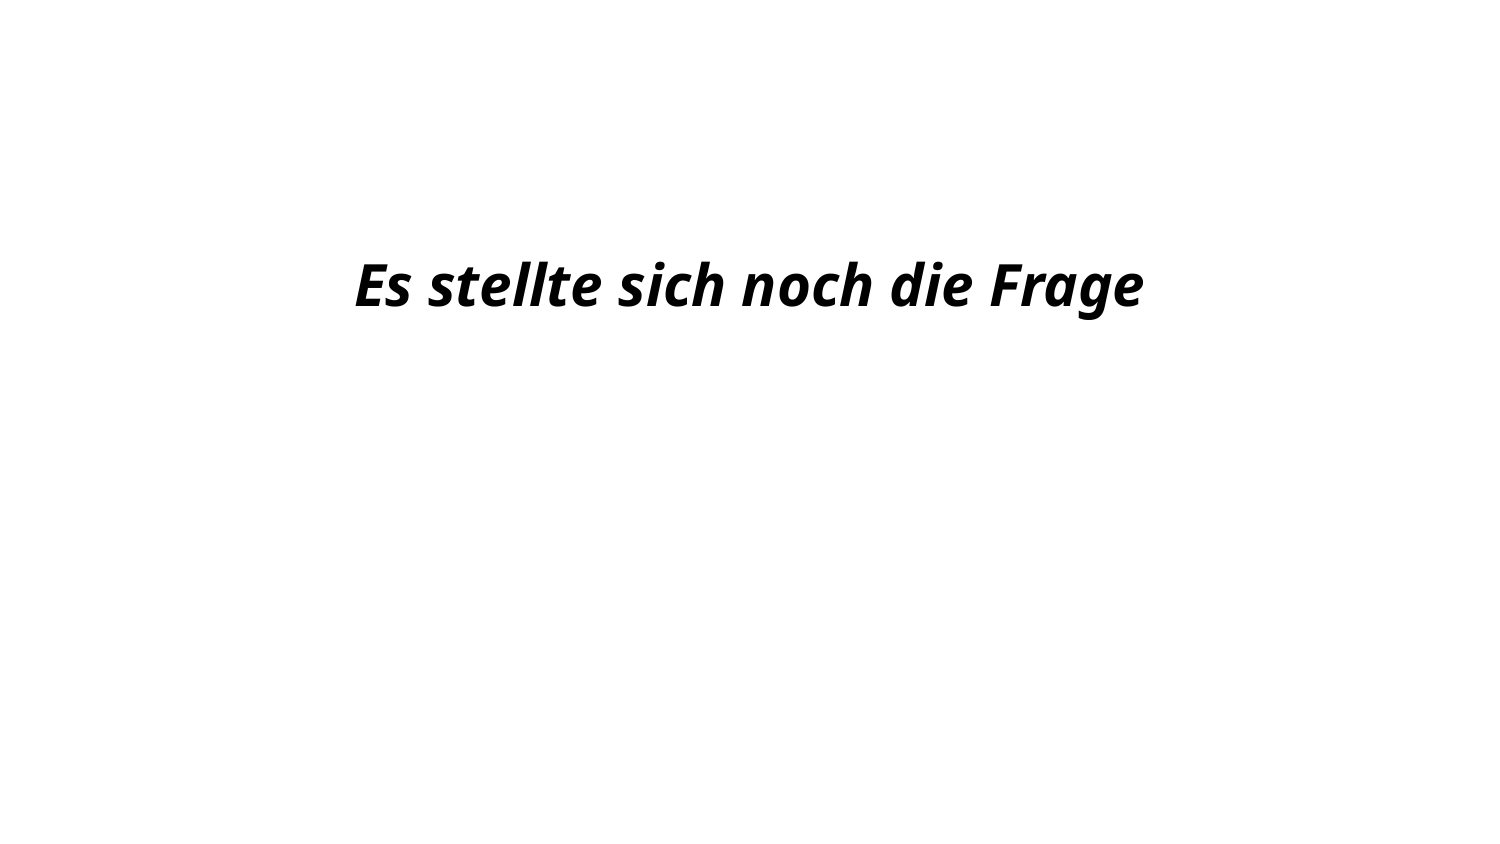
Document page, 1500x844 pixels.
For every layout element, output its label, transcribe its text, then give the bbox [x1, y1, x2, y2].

title Es stellte sich noch die Frage [65, 233, 1435, 483]
